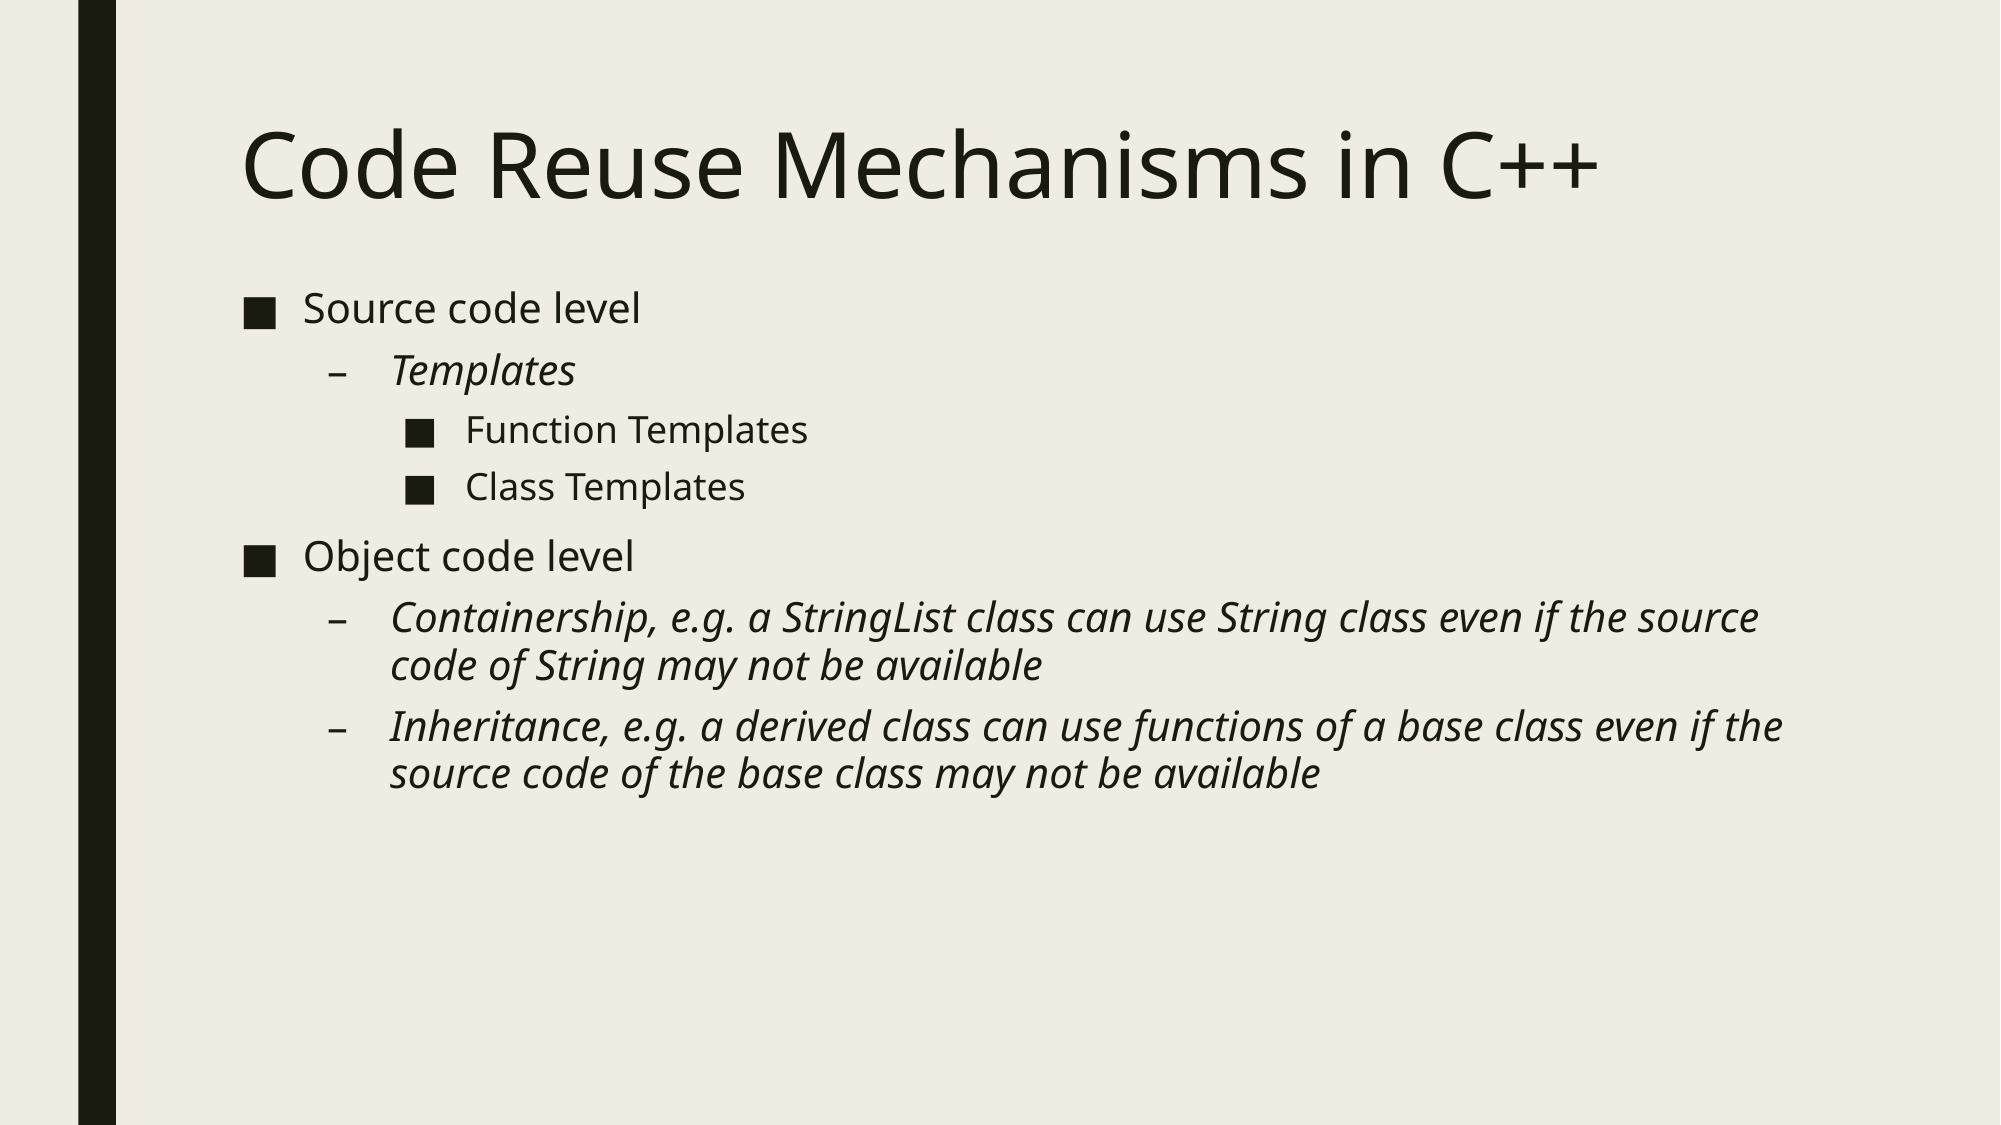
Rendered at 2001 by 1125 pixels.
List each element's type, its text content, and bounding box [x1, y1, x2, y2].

title Code Reuse Mechanisms in C++ [225, 112, 1800, 244]
list Source code level Templates Function Templates Class Templates Object code level Containership, e.g. a StringList class can use String class even if the source code of String may not be available Inheritance, e.g. a derived class can use functions of a base class even if the source code of the base class may not be available [225, 278, 1800, 963]
